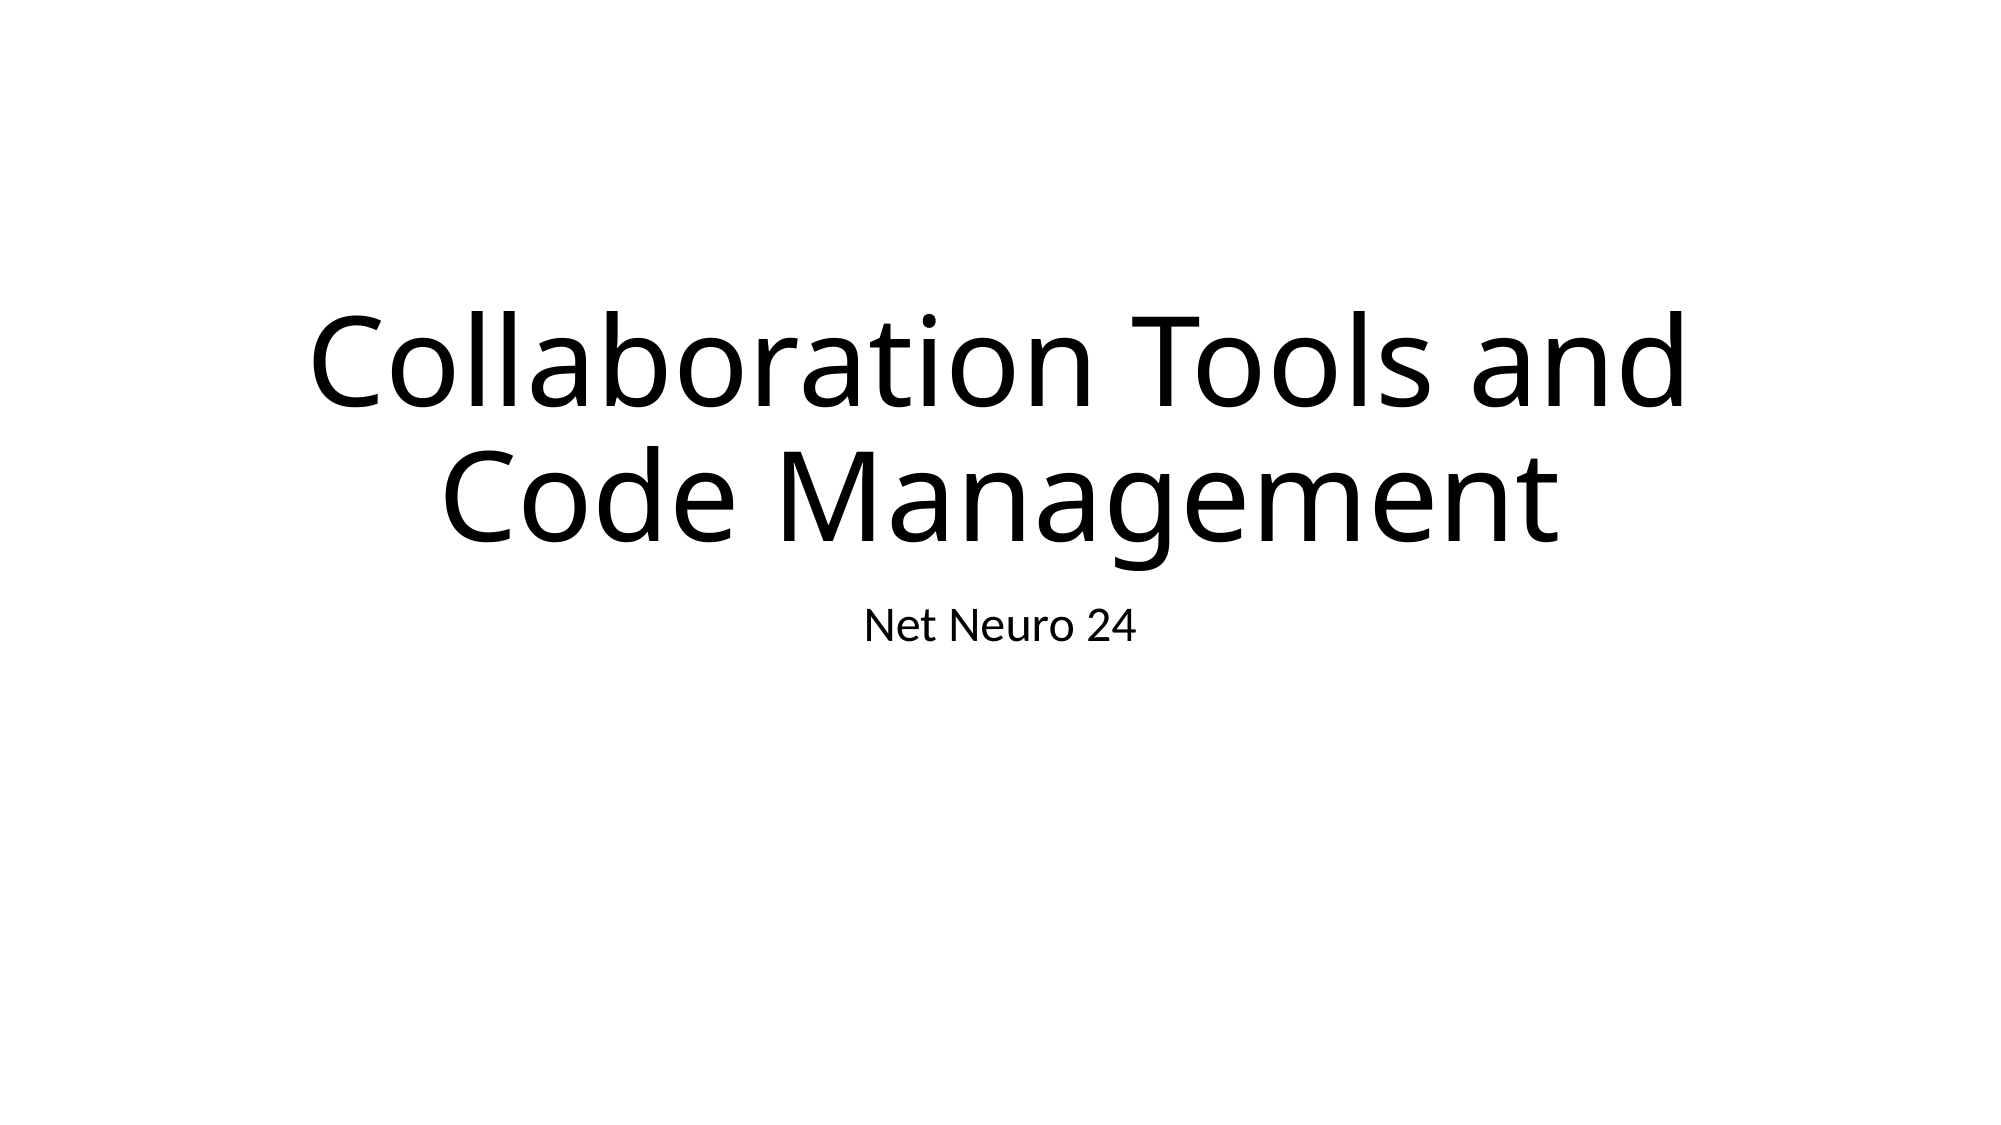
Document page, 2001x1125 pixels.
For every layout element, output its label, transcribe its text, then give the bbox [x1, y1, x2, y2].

subtitle Net Neuro 24 [249, 590, 1750, 863]
title Collaboration Tools and Code Management [249, 184, 1750, 576]
